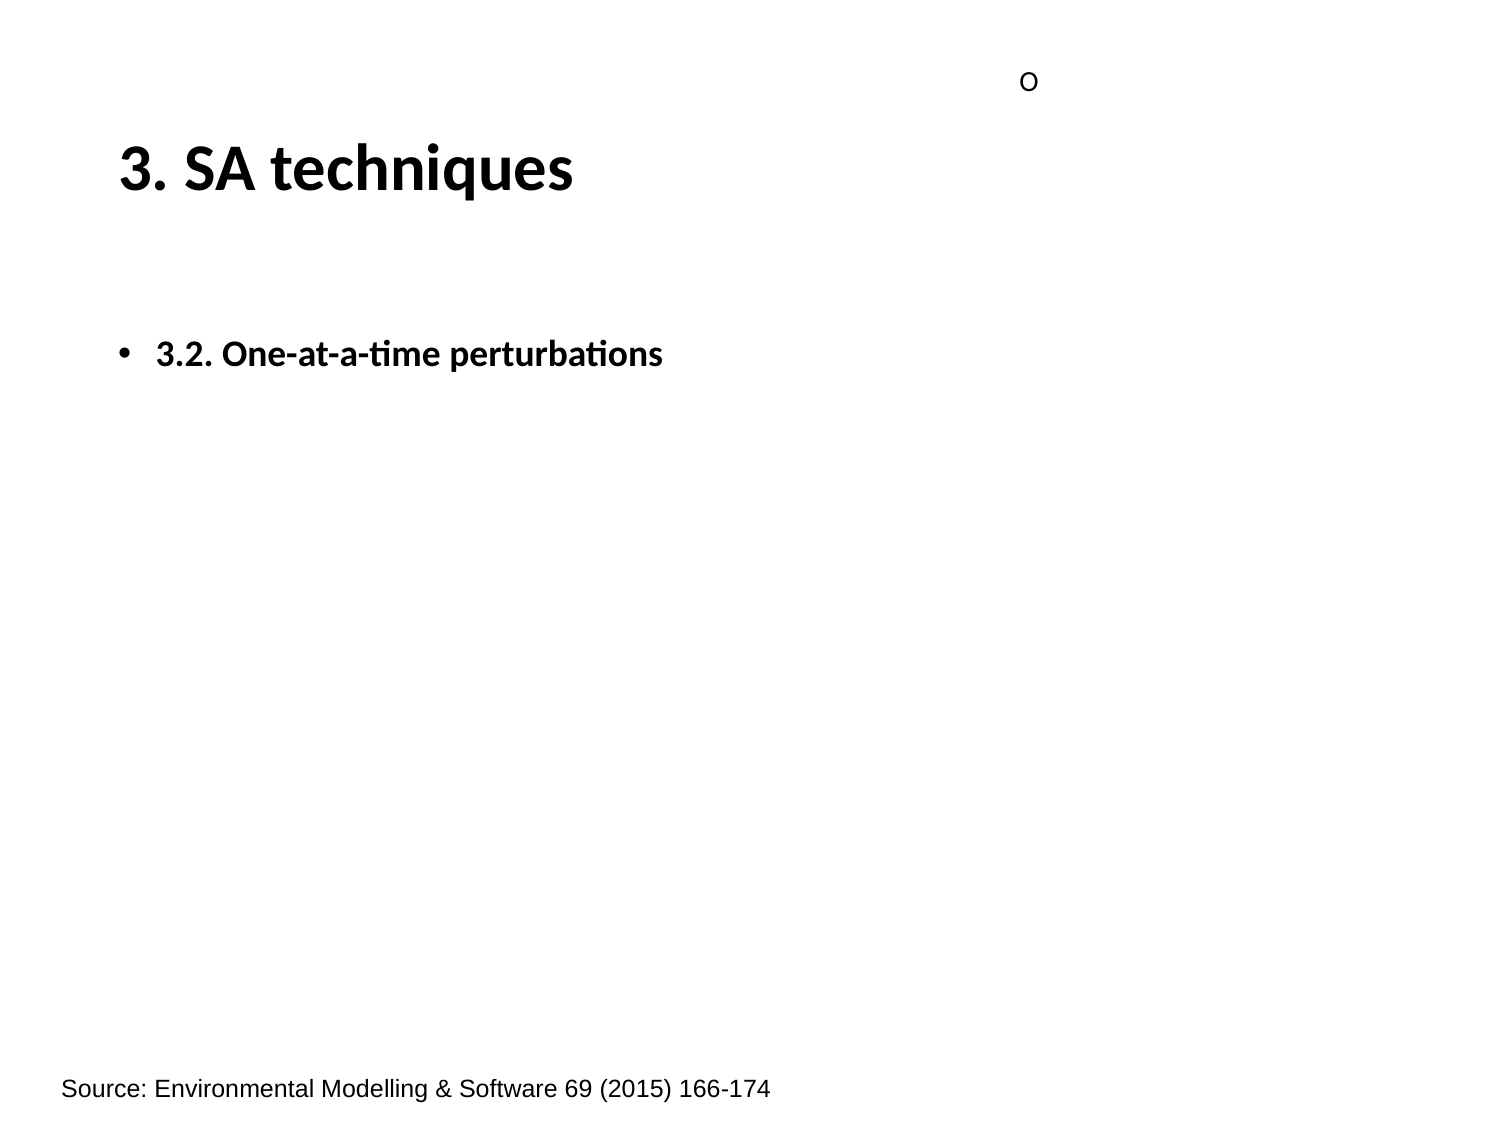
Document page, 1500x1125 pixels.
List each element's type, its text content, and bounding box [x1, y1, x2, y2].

text_box Source: Environmental Modelling & Software 69 (2015) 166-174 [46, 1065, 788, 1110]
title 3. SA techniques [103, 59, 1397, 278]
